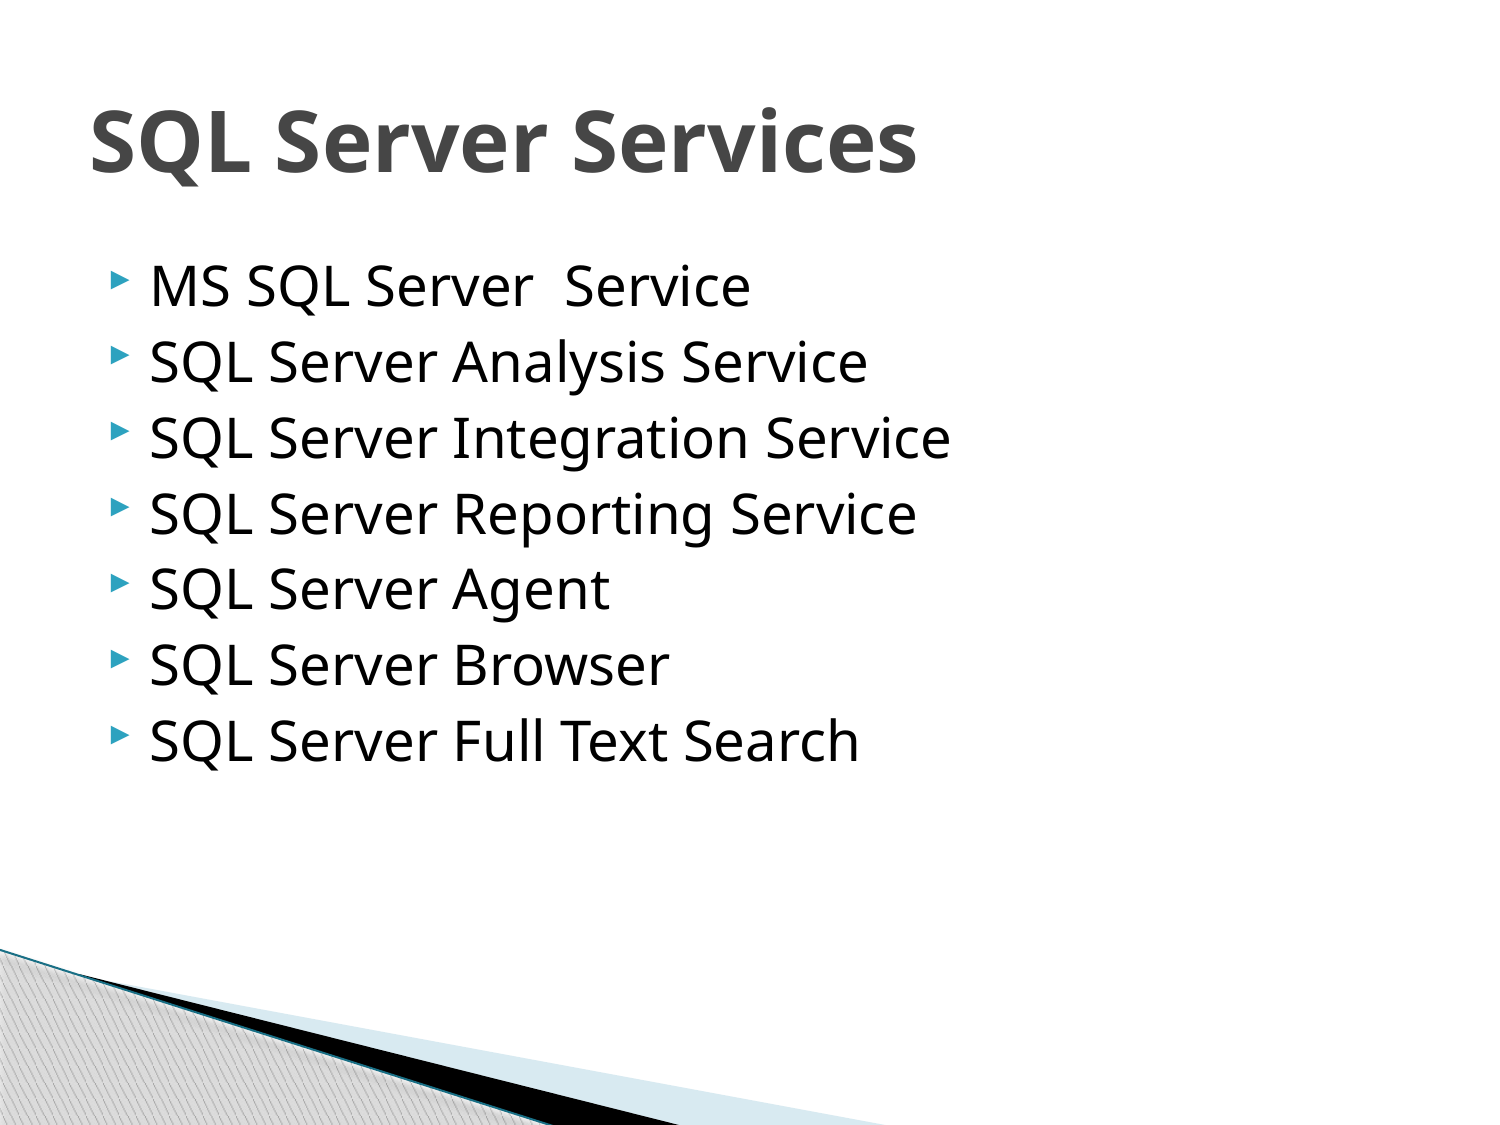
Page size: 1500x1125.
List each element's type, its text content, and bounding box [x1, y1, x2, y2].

title SQL Server Services [75, 45, 1425, 233]
list MS SQL Server Service SQL Server Analysis Service SQL Server Integration Service SQL Server Reporting Service SQL Server Agent SQL Server Browser SQL Server Full Text Search [75, 243, 1425, 986]
